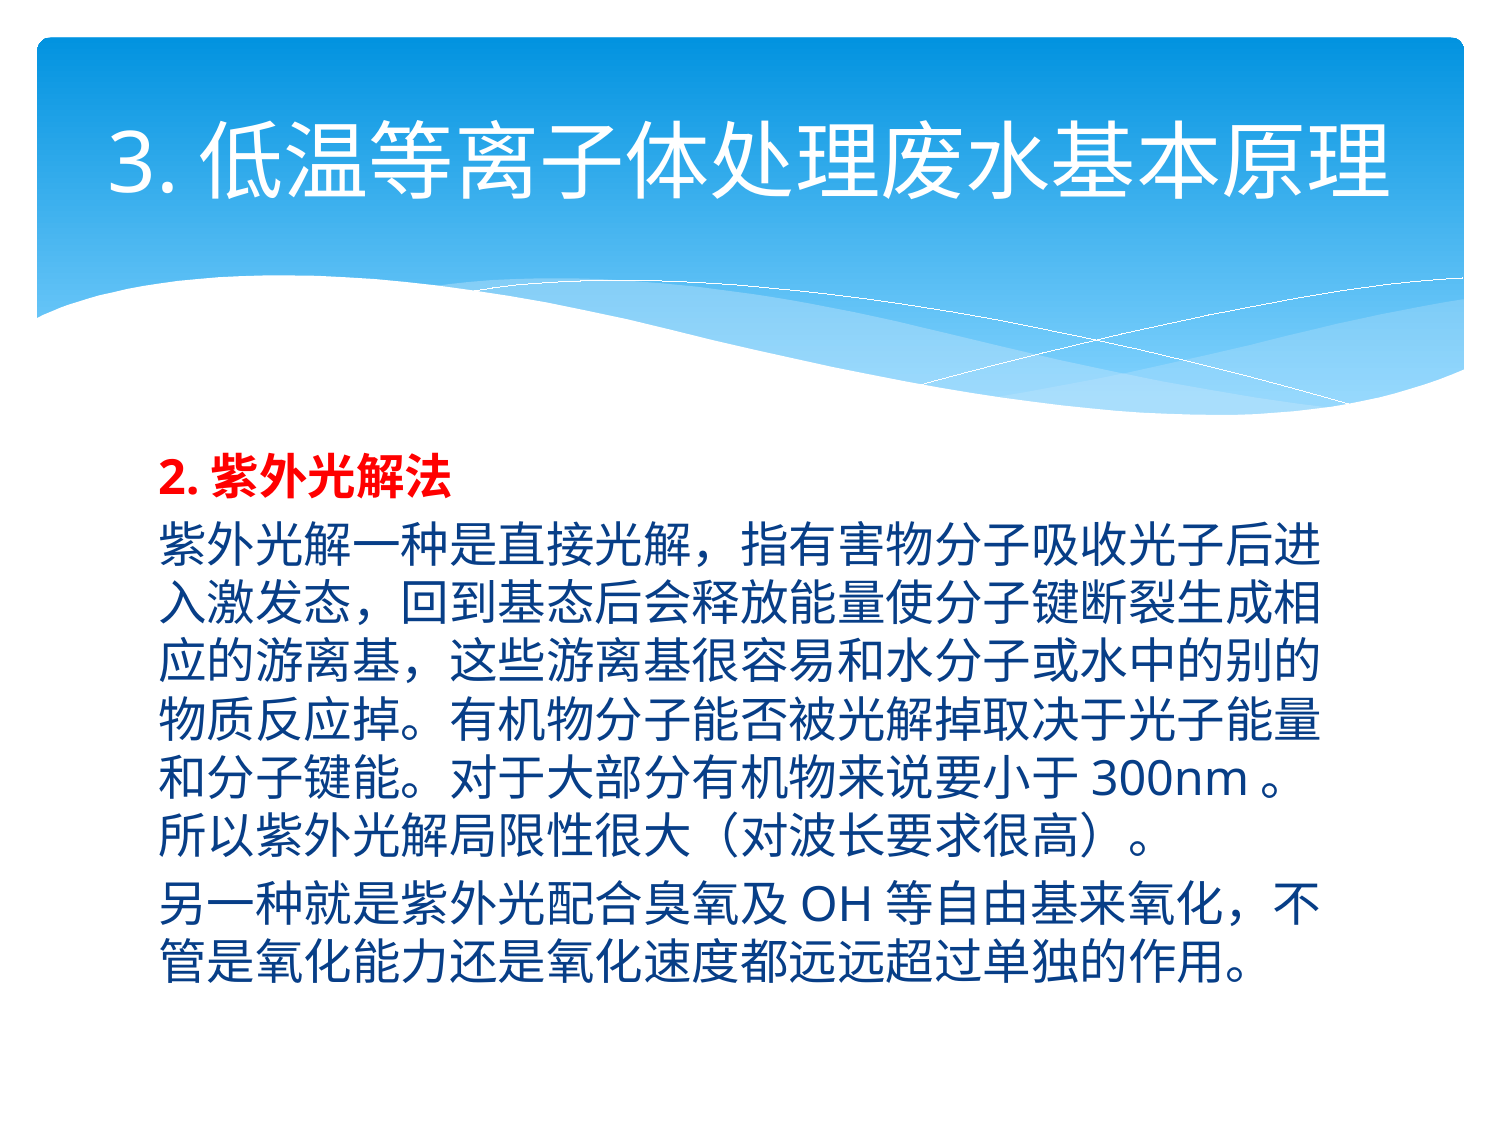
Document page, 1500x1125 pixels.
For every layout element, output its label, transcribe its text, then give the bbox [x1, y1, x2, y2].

list 2.紫外光解法 紫外光解一种是直接光解，指有害物分子吸收光子后进入激发态，回到基态后会释放能量使分子键断裂生成相应的游离基，这些游离基很容易和水分子或水中的别的物质反应掉。有机物分子能否被光解掉取决于光子能量和分子键能。对于大部分有机物来说要小于300nm。所以紫外光解局限性很大（对波长要求很高）。 另一种就是紫外光配合臭氧及OH等自由基来氧化，不管是氧化能力还是氧化速度都远远超过单独的作用。 [143, 438, 1359, 1005]
title 3.低温等离子体处理废水基本原理 [75, 55, 1425, 261]
